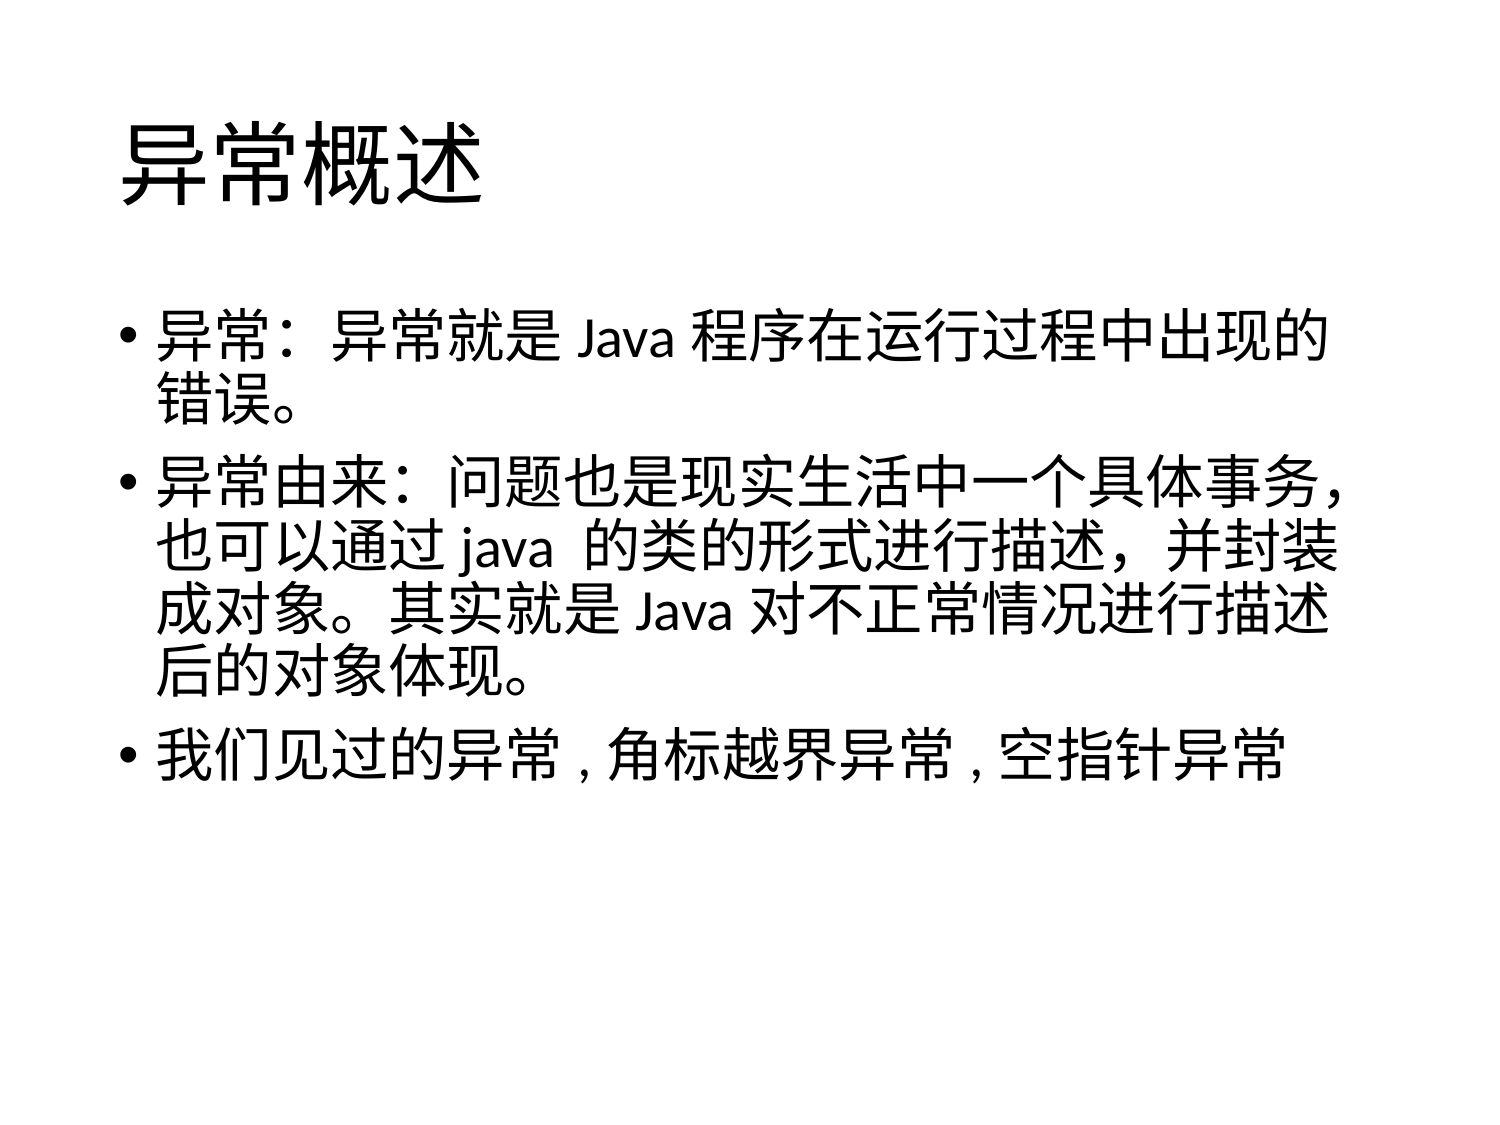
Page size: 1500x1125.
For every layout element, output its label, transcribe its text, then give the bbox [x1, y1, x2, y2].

list 异常：异常就是Java程序在运行过程中出现的错误。 异常由来：问题也是现实生活中一个具体事务，也可以通过java 的类的形式进行描述，并封装成对象。其实就是Java对不正常情况进行描述后的对象体现。 我们见过的异常,角标越界异常,空指针异常 [103, 299, 1397, 1014]
title 异常概述 [103, 59, 1397, 278]
